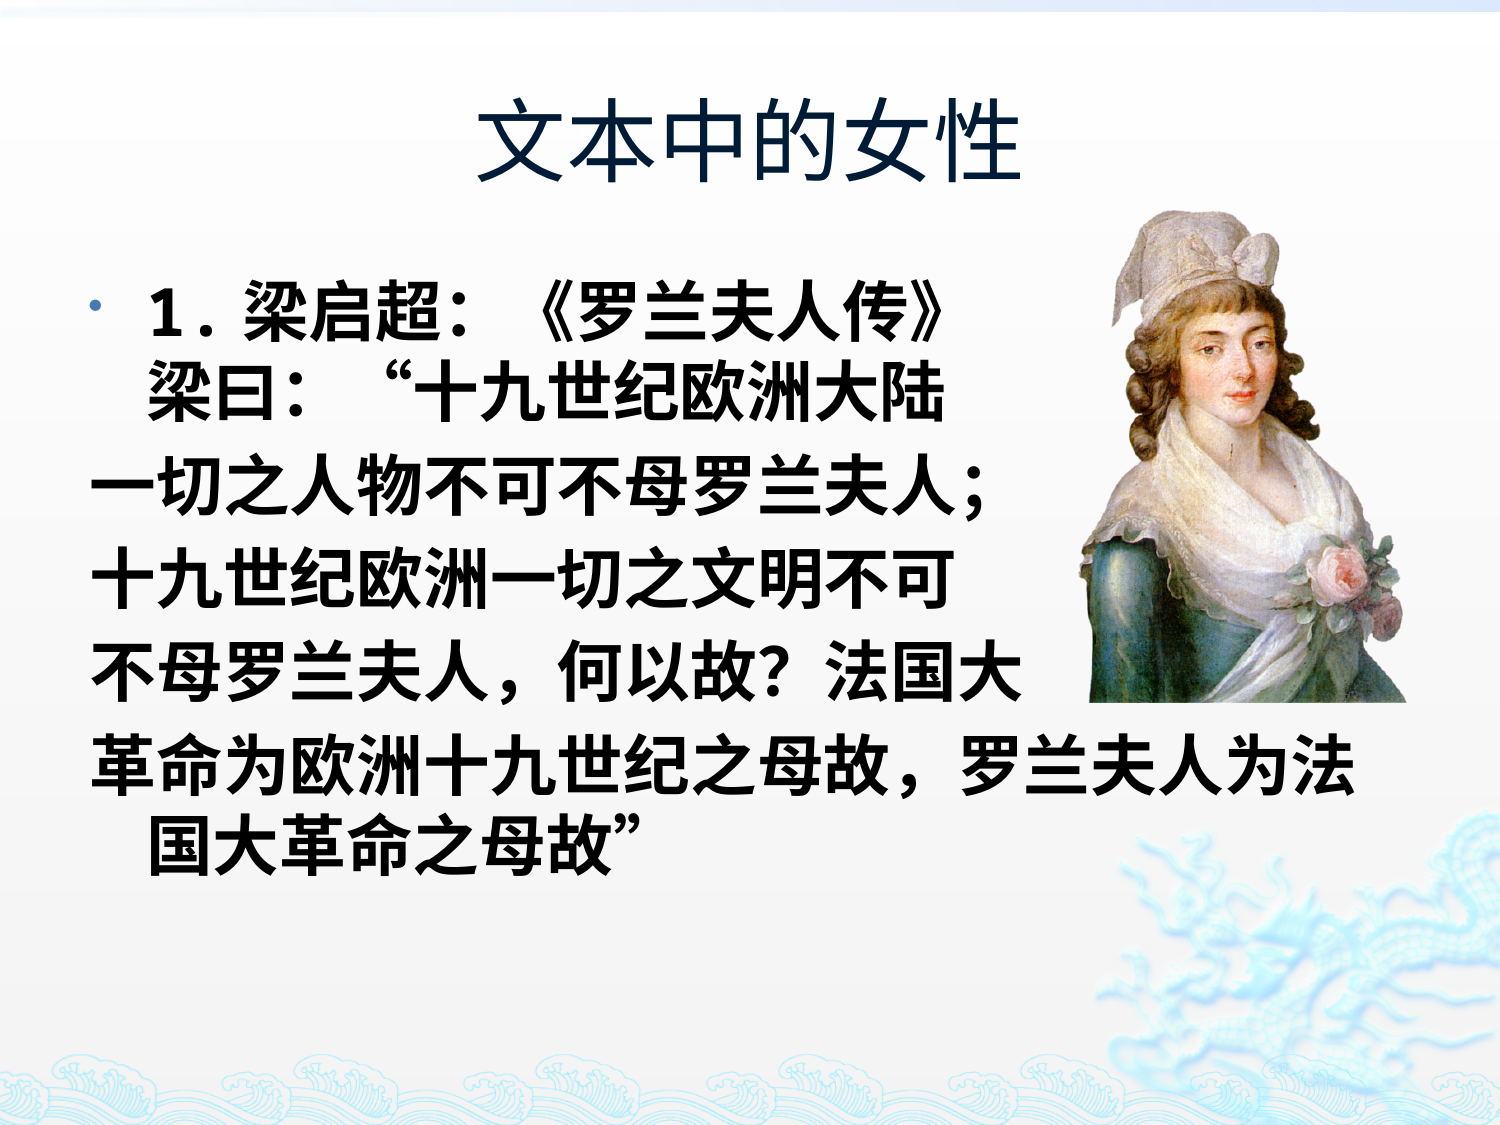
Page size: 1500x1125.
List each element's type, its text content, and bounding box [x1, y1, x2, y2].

title 文本中的女性 [75, 45, 1425, 233]
list 1.梁启超：《罗兰夫人传》 梁曰：“十九世纪欧洲大陆 一切之人物不可不母罗兰夫人； 十九世纪欧洲一切之文明不可 不母罗兰夫人，何以故？法国大 革命为欧洲十九世纪之母故，罗兰夫人为法国大革命之母故” [75, 262, 1425, 1005]
picture [1077, 210, 1410, 704]
